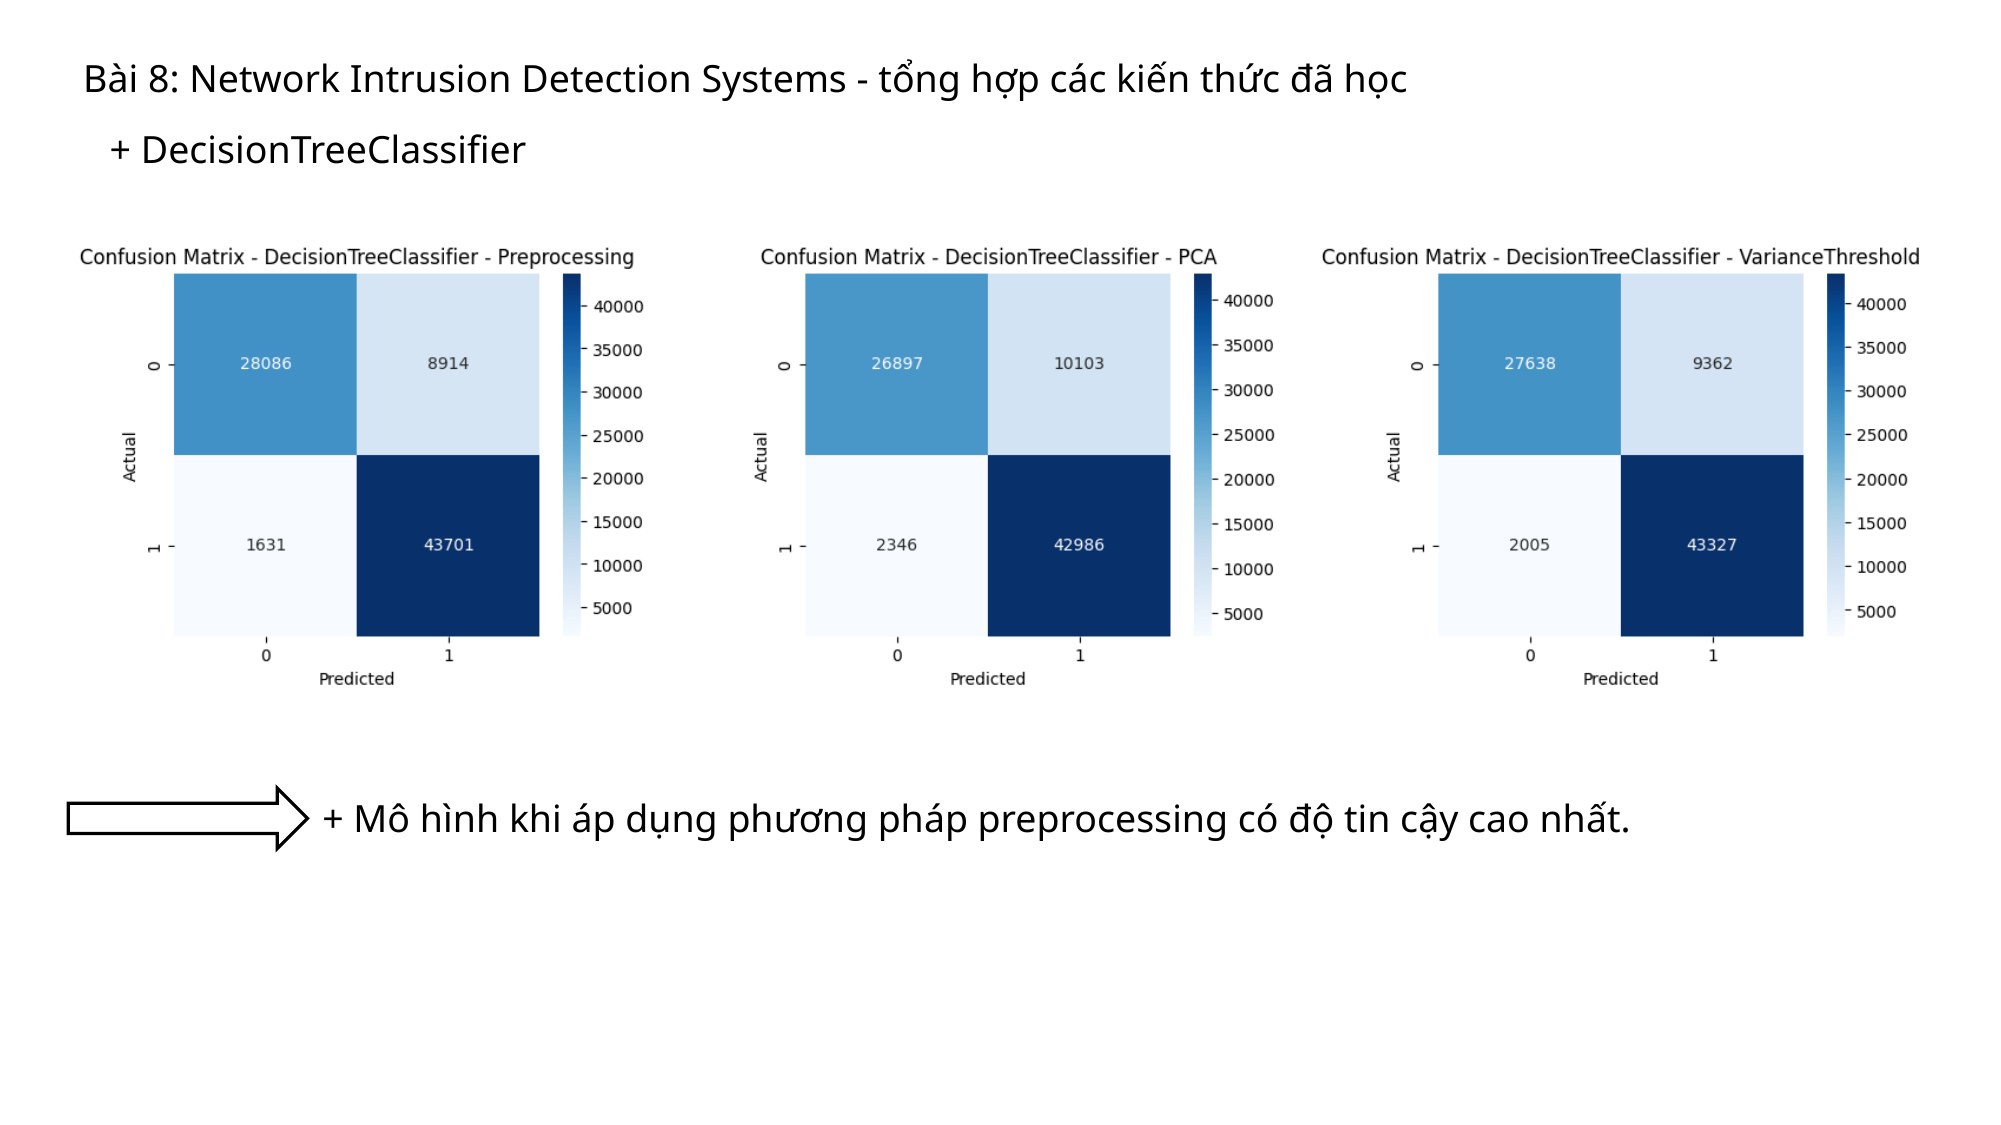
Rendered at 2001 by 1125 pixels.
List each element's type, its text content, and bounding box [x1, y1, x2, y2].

picture [742, 235, 1286, 700]
picture [67, 235, 655, 700]
picture [1310, 235, 1933, 700]
text_box + DecisionTreeClassifier [94, 119, 542, 224]
text_box + Mô hình khi áp dụng phương pháp preprocessing có độ tin cậy cao nhất. [307, 788, 1981, 848]
text_box Bài 8: Network Intrusion Detection Systems - tổng hợp các kiến thức đã học [68, 47, 1673, 108]
text_box [66, 784, 310, 853]
